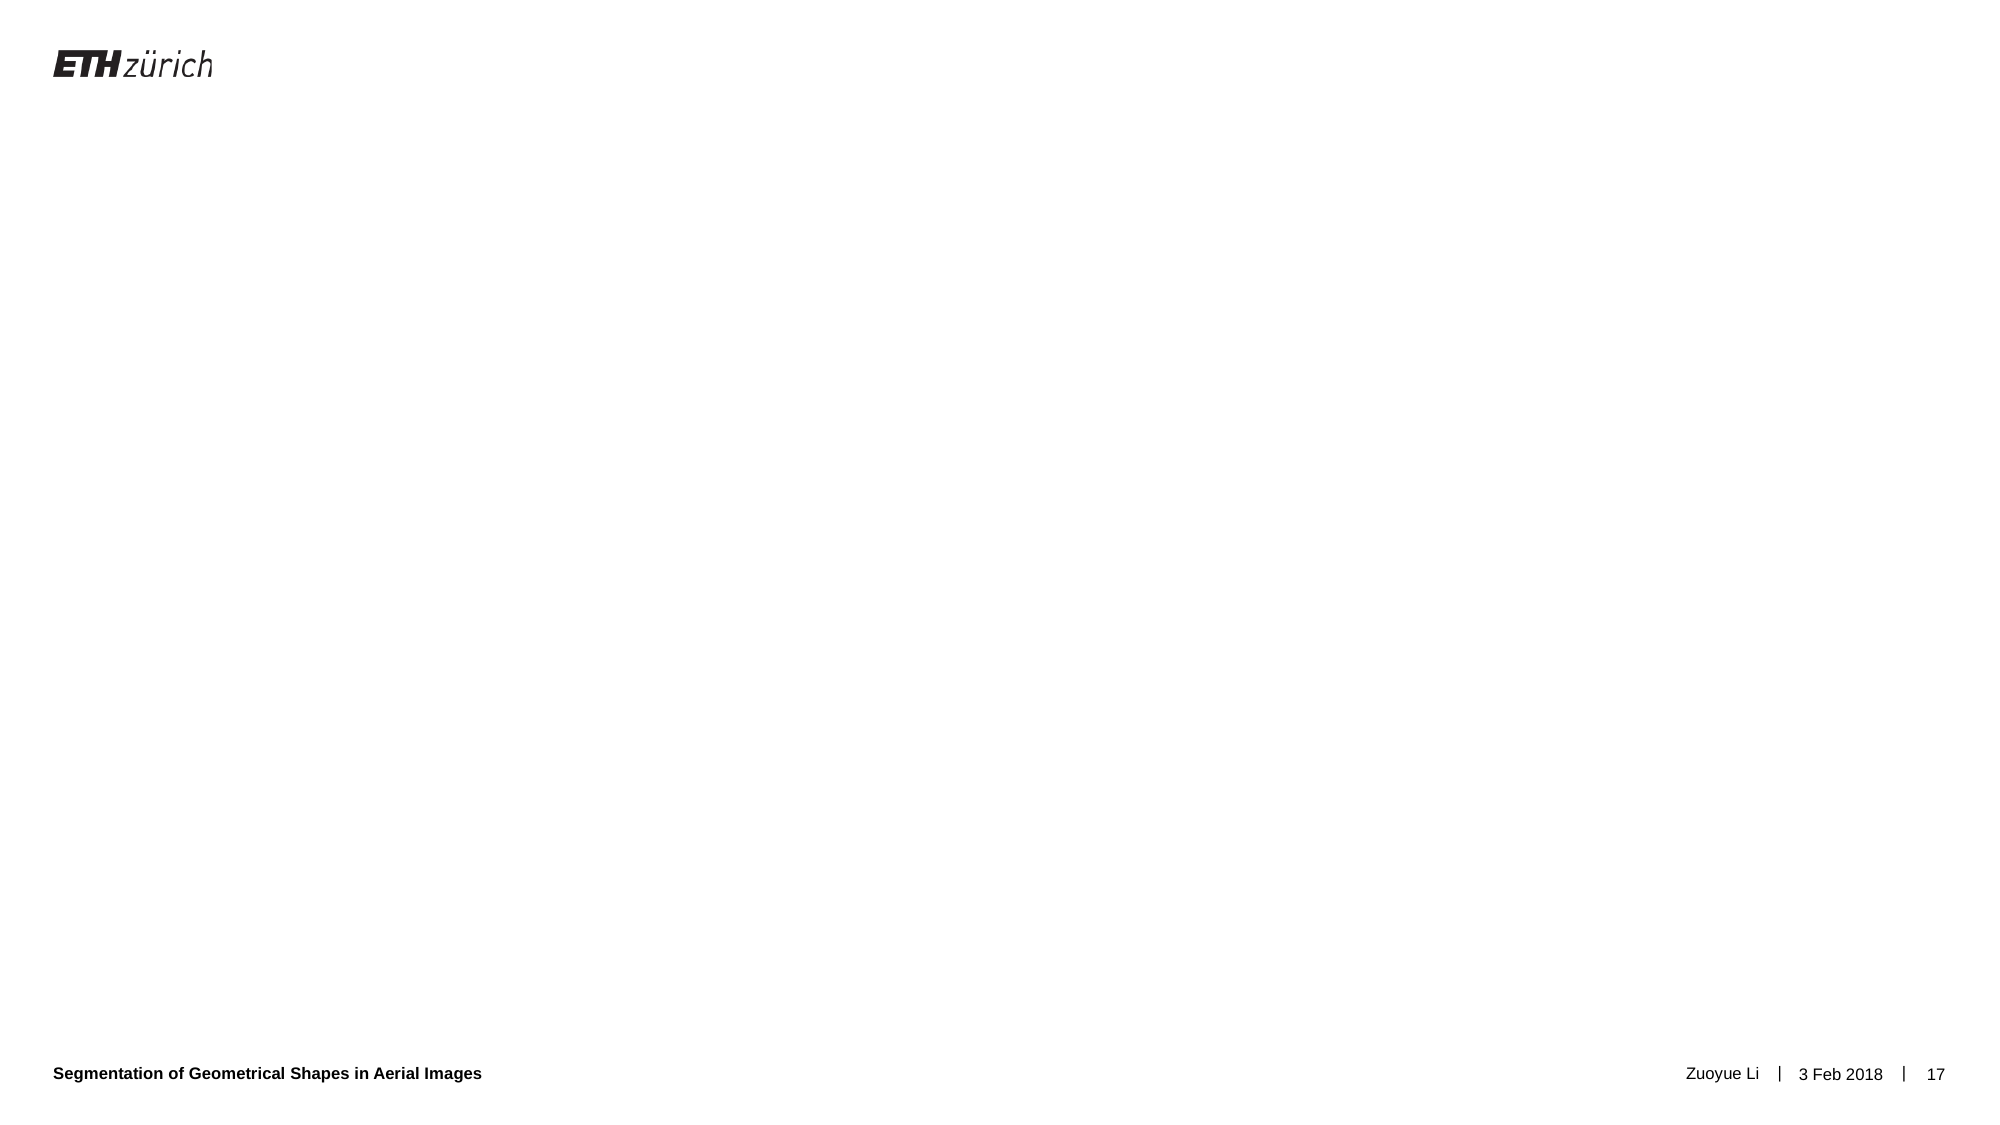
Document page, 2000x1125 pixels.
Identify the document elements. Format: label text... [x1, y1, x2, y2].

footer Zuoyue Li [999, 1034, 1760, 1111]
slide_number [1790, 1034, 1892, 1112]
slide_number 17 [1906, 1034, 1966, 1112]
